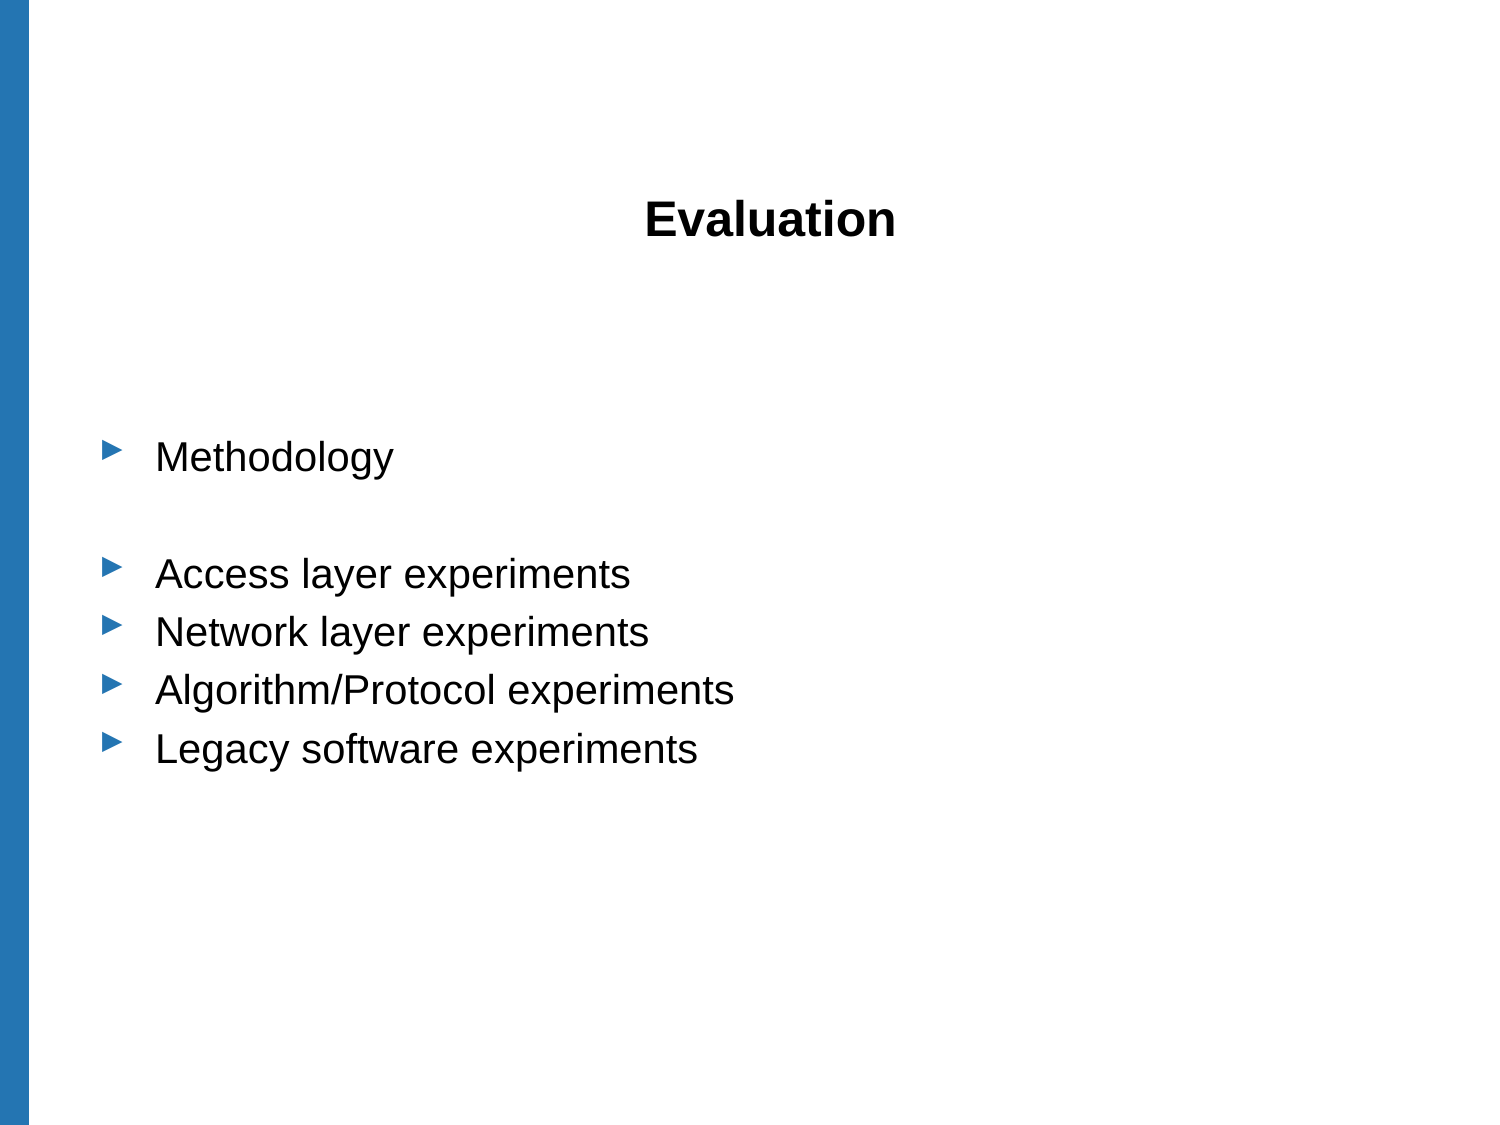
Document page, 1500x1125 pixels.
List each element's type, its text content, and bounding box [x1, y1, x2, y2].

list Evaluation [83, 178, 1459, 386]
list Methodology Access layer experiments Network layer experiments Algorithm/Protocol experiments Legacy software experiments [83, 421, 1459, 1036]
